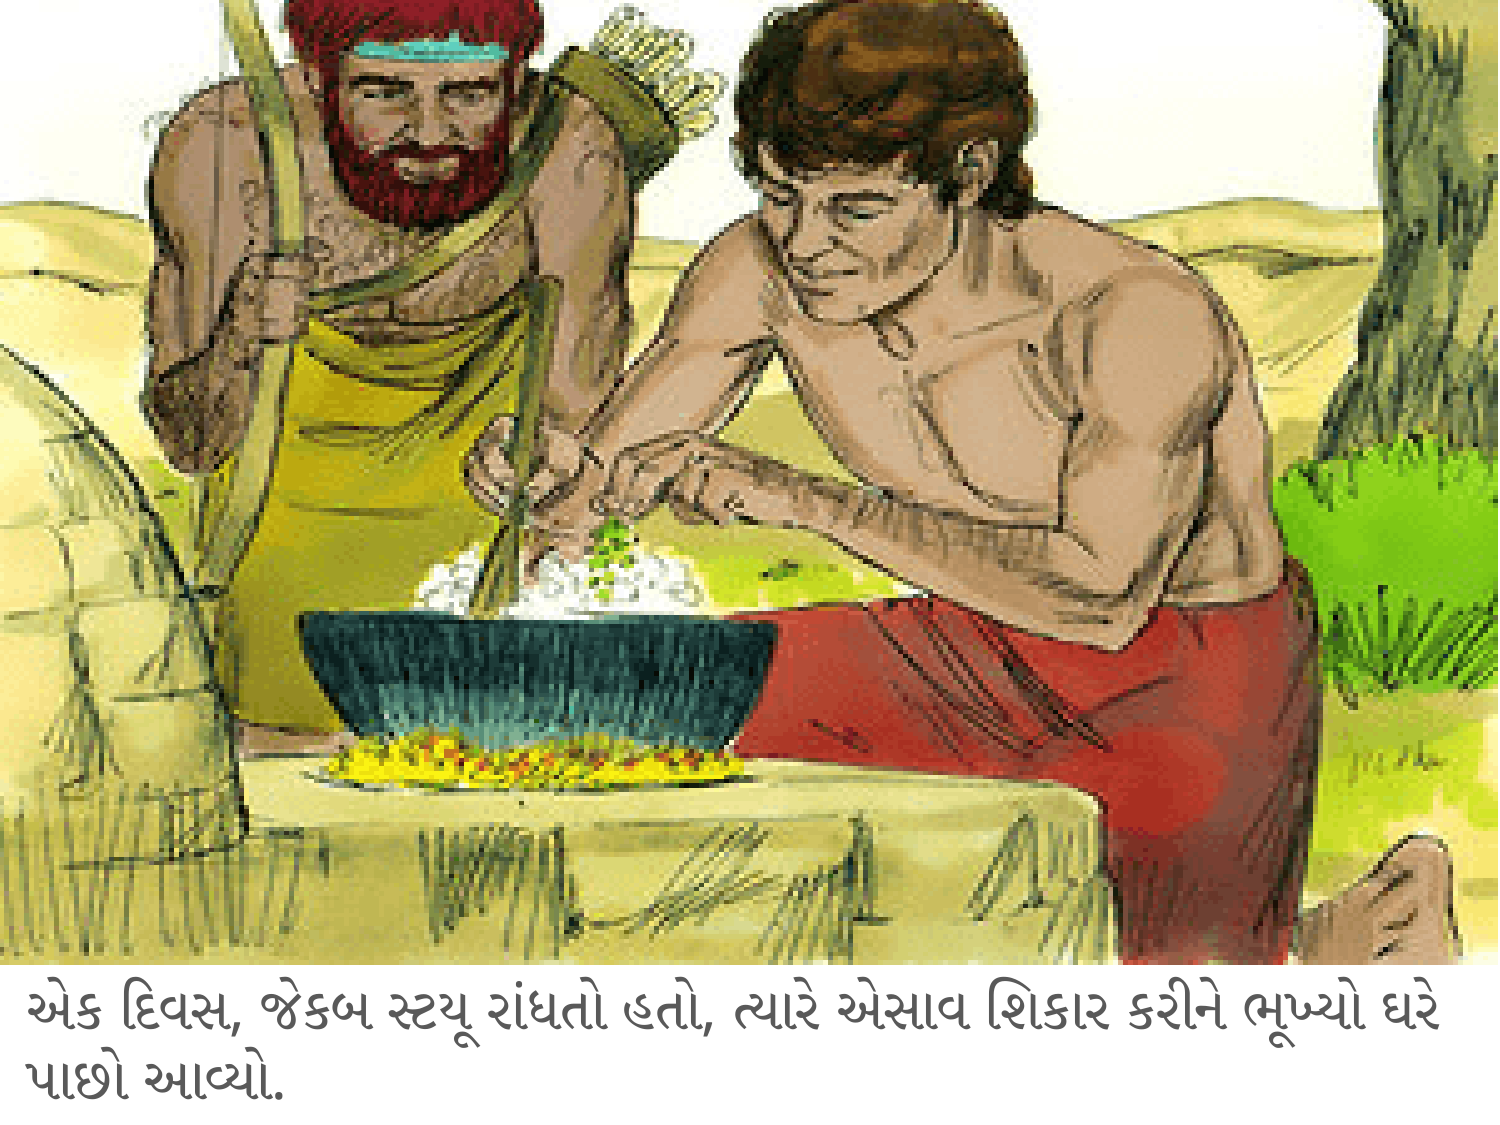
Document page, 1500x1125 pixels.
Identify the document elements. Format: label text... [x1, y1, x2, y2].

text_box એક દિવસ, જેકબ સ્ટયૂ રાંધતો હતો, ત્યારે એસાવ શિકાર કરીને ભૂખ્યો ઘરે પાછો આવ્યો. [11, 972, 1498, 1119]
picture [0, 0, 1498, 965]
